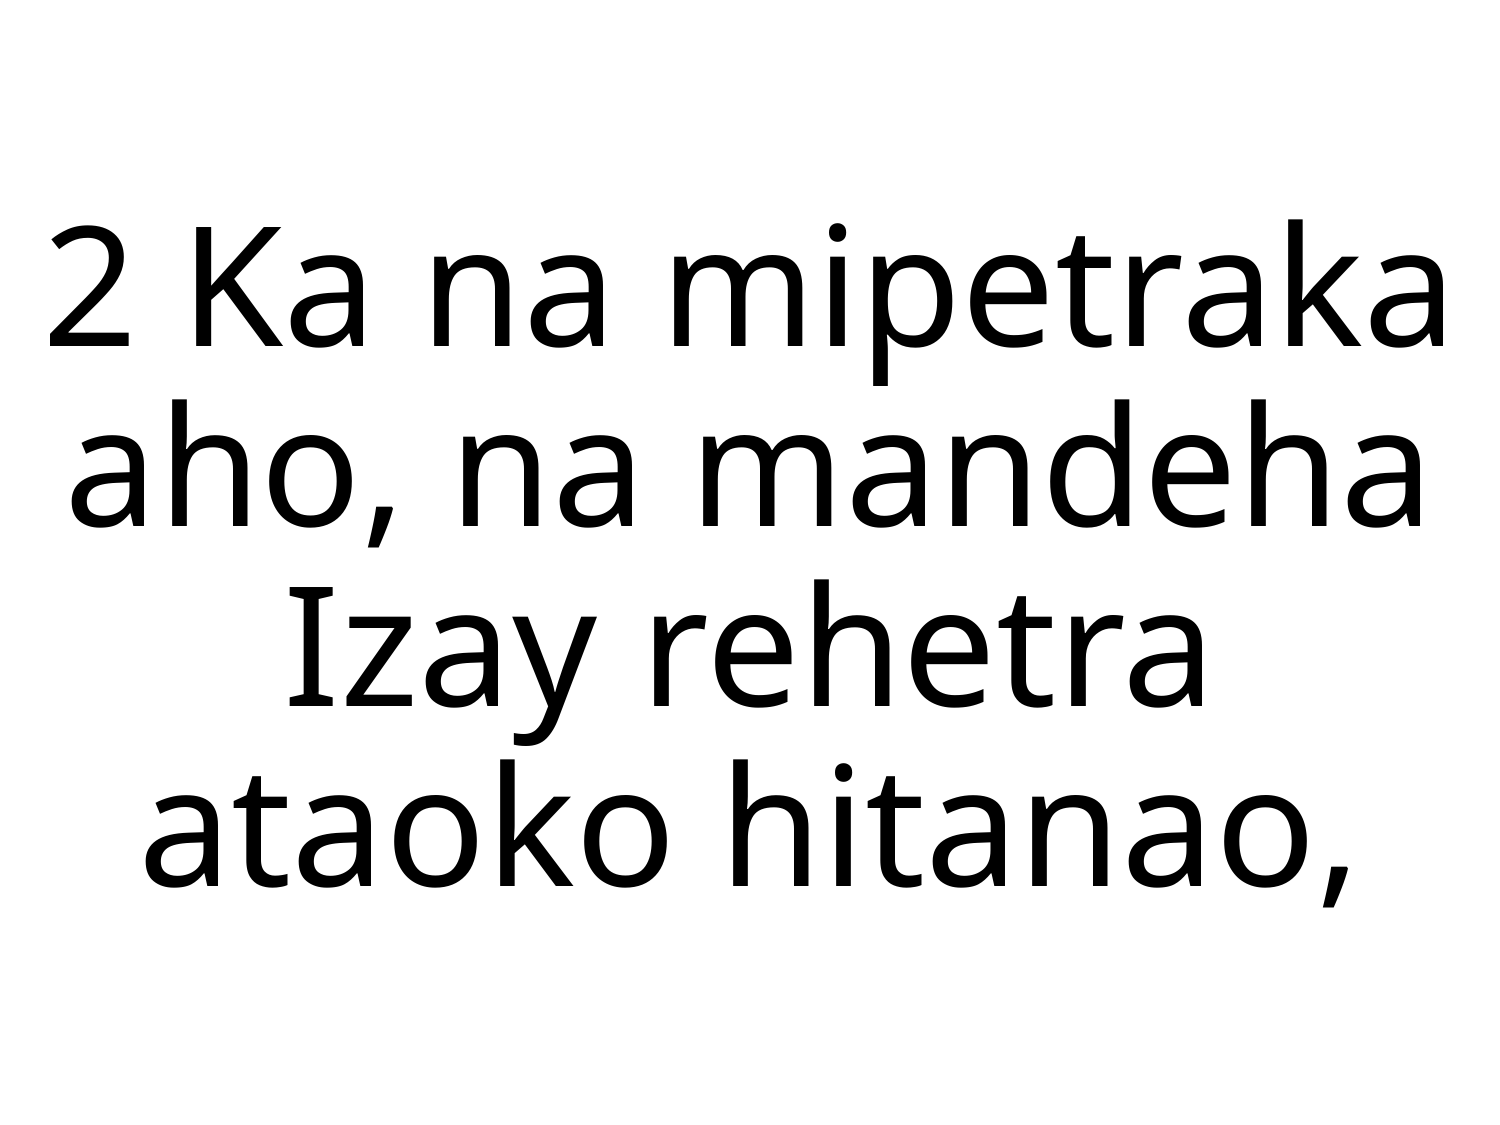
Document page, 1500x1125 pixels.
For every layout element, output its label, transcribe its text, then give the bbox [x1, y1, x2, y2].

title 2 Ka na mipetraka aho, na mandeha Izay rehetra ataoko hitanao, [0, 453, 1500, 672]
